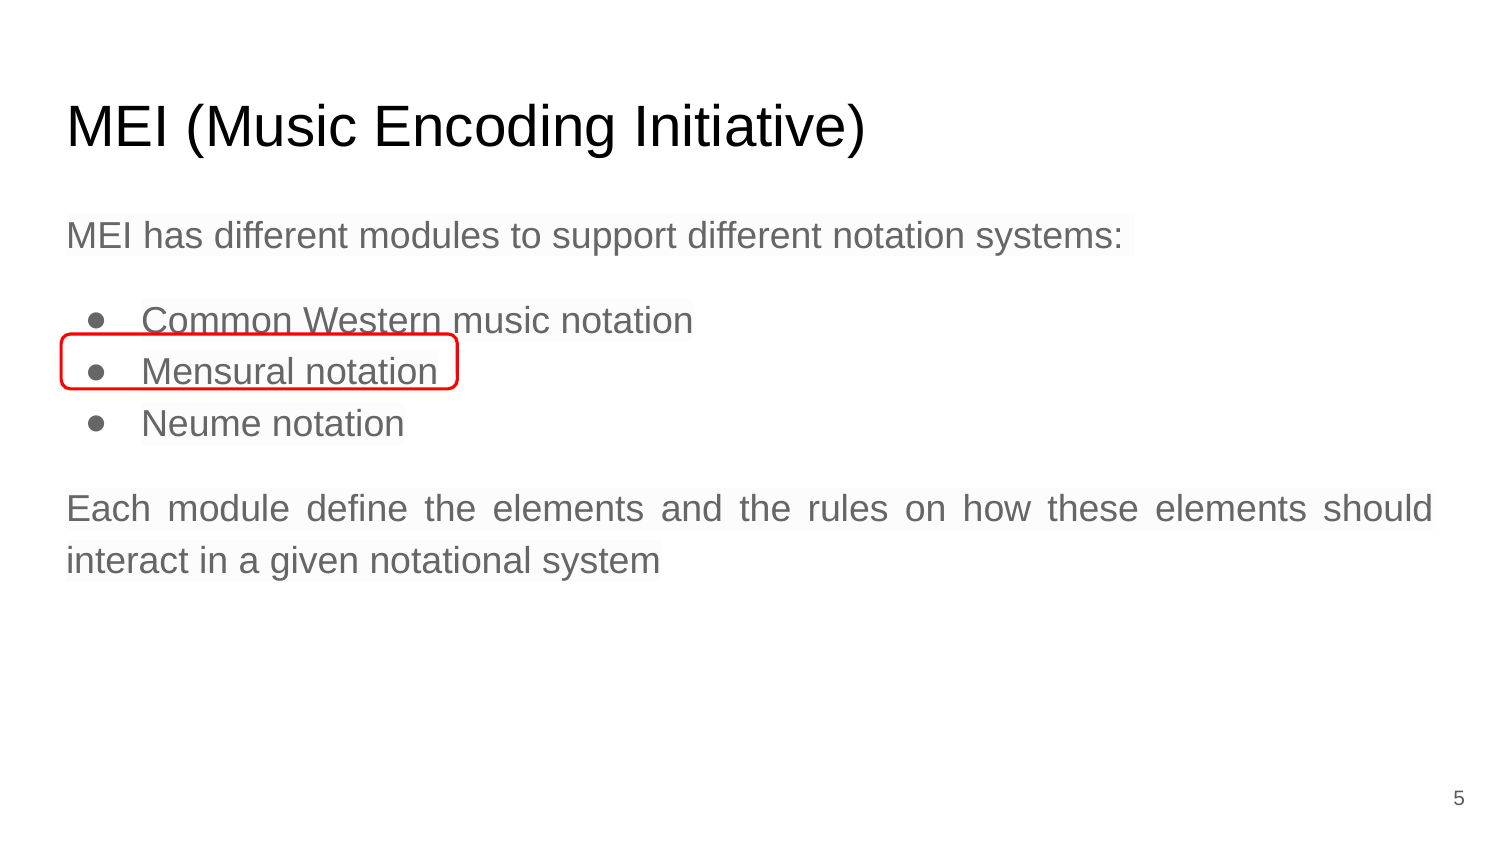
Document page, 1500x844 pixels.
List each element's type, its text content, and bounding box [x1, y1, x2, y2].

list MEI has different modules to support different notation systems: Common Western music notation Mensural notation Neume notation Each module define the elements and the rules on how these elements should interact in a given notational system [51, 189, 1449, 591]
title MEI (Music Encoding Initiative) [51, 72, 1449, 167]
slide_number 5 [1389, 764, 1480, 830]
text_box [61, 333, 458, 389]
